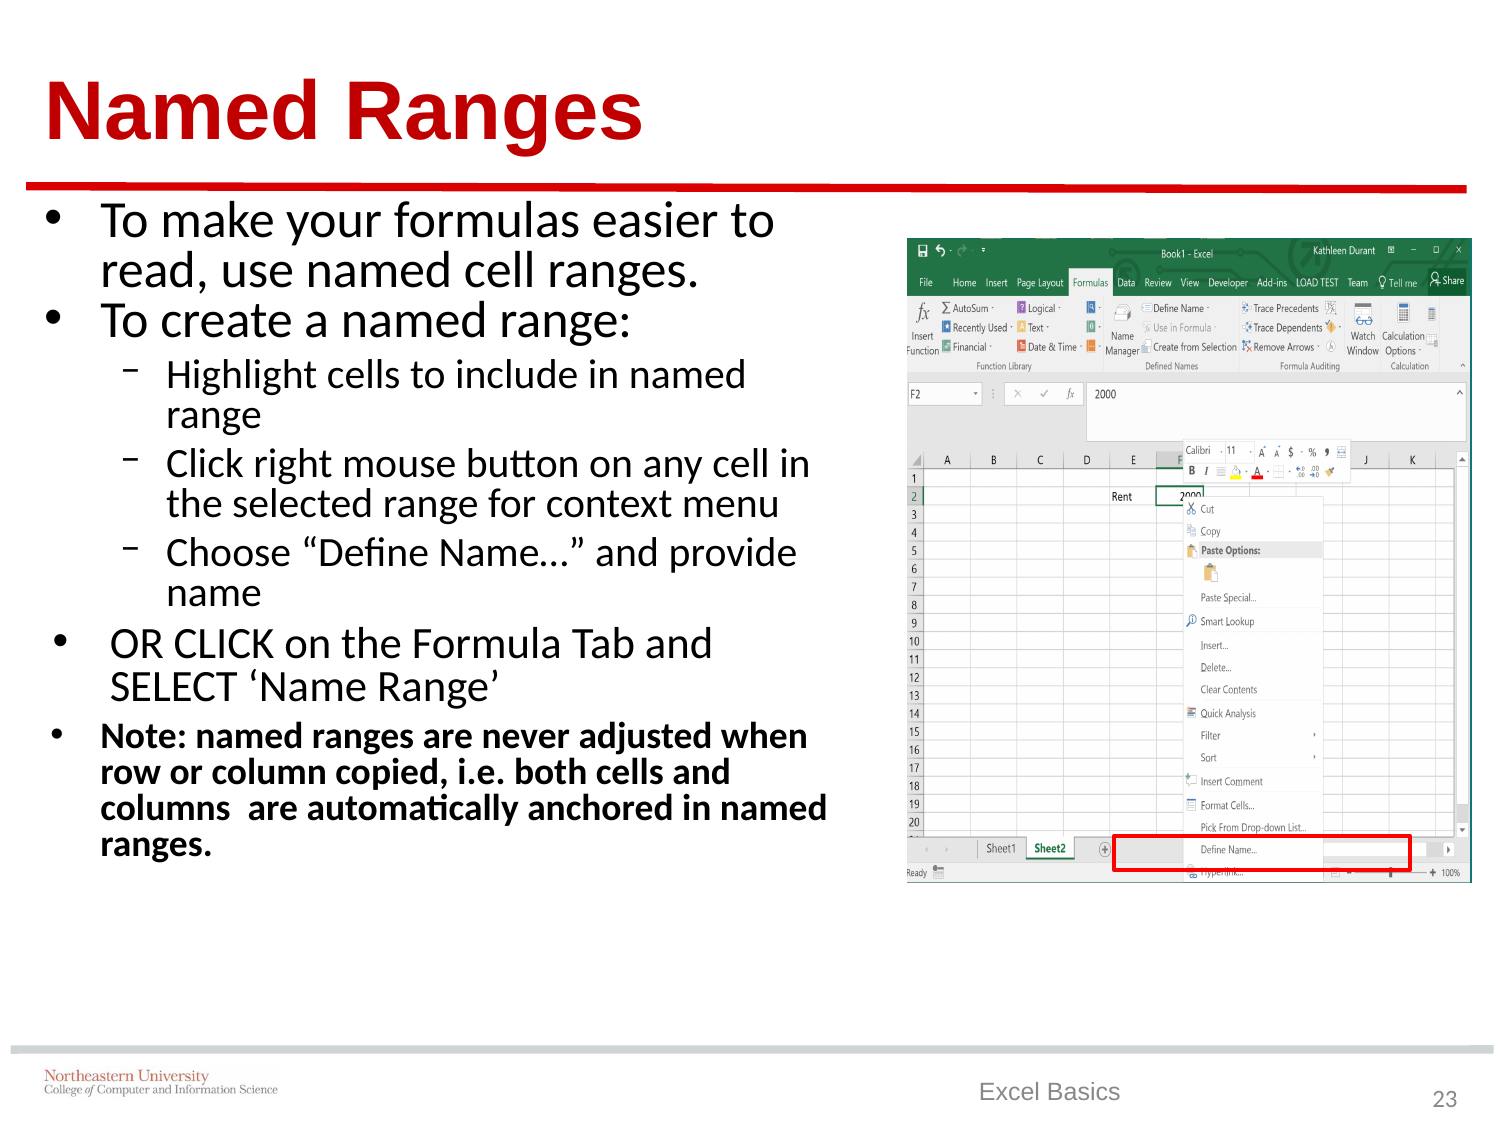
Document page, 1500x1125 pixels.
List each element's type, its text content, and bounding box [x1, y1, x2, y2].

picture [907, 238, 1472, 883]
list To make your formulas easier to read, use named cell ranges. To create a named range: Highlight cells to include in named range Click right mouse button on any cell in the selected range for context menu Choose “Define Name…” and provide name OR CLICK on the Formula Tab and SELECT ‘Name Range’ Note: named ranges are never adjusted when row or column copied, i.e. both cells and columns are automatically anchored in named ranges. [29, 190, 847, 1033]
title Named Ranges [29, 43, 1495, 170]
picture [41, 1066, 280, 1099]
footer Excel Basics [796, 1060, 1304, 1121]
